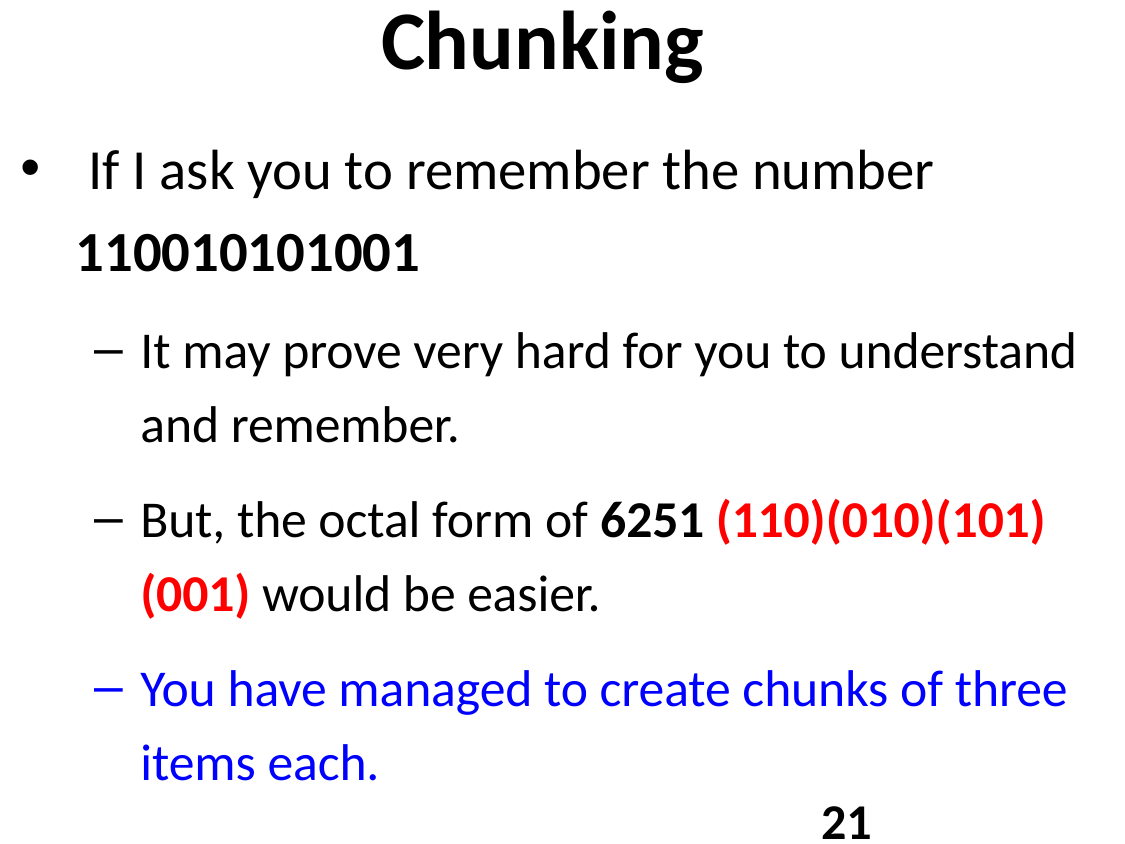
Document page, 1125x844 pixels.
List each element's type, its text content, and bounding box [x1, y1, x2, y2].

slide_number 21 [806, 782, 1069, 827]
title Chunking [62, 0, 1023, 112]
list If I ask you to remember the number 110010101001 It may prove very hard for you to understand and remember. But, the octal form of 6251 (110)(010)(101)(001) would be easier. You have managed to create chunks of three items each. [5, 112, 1118, 800]
